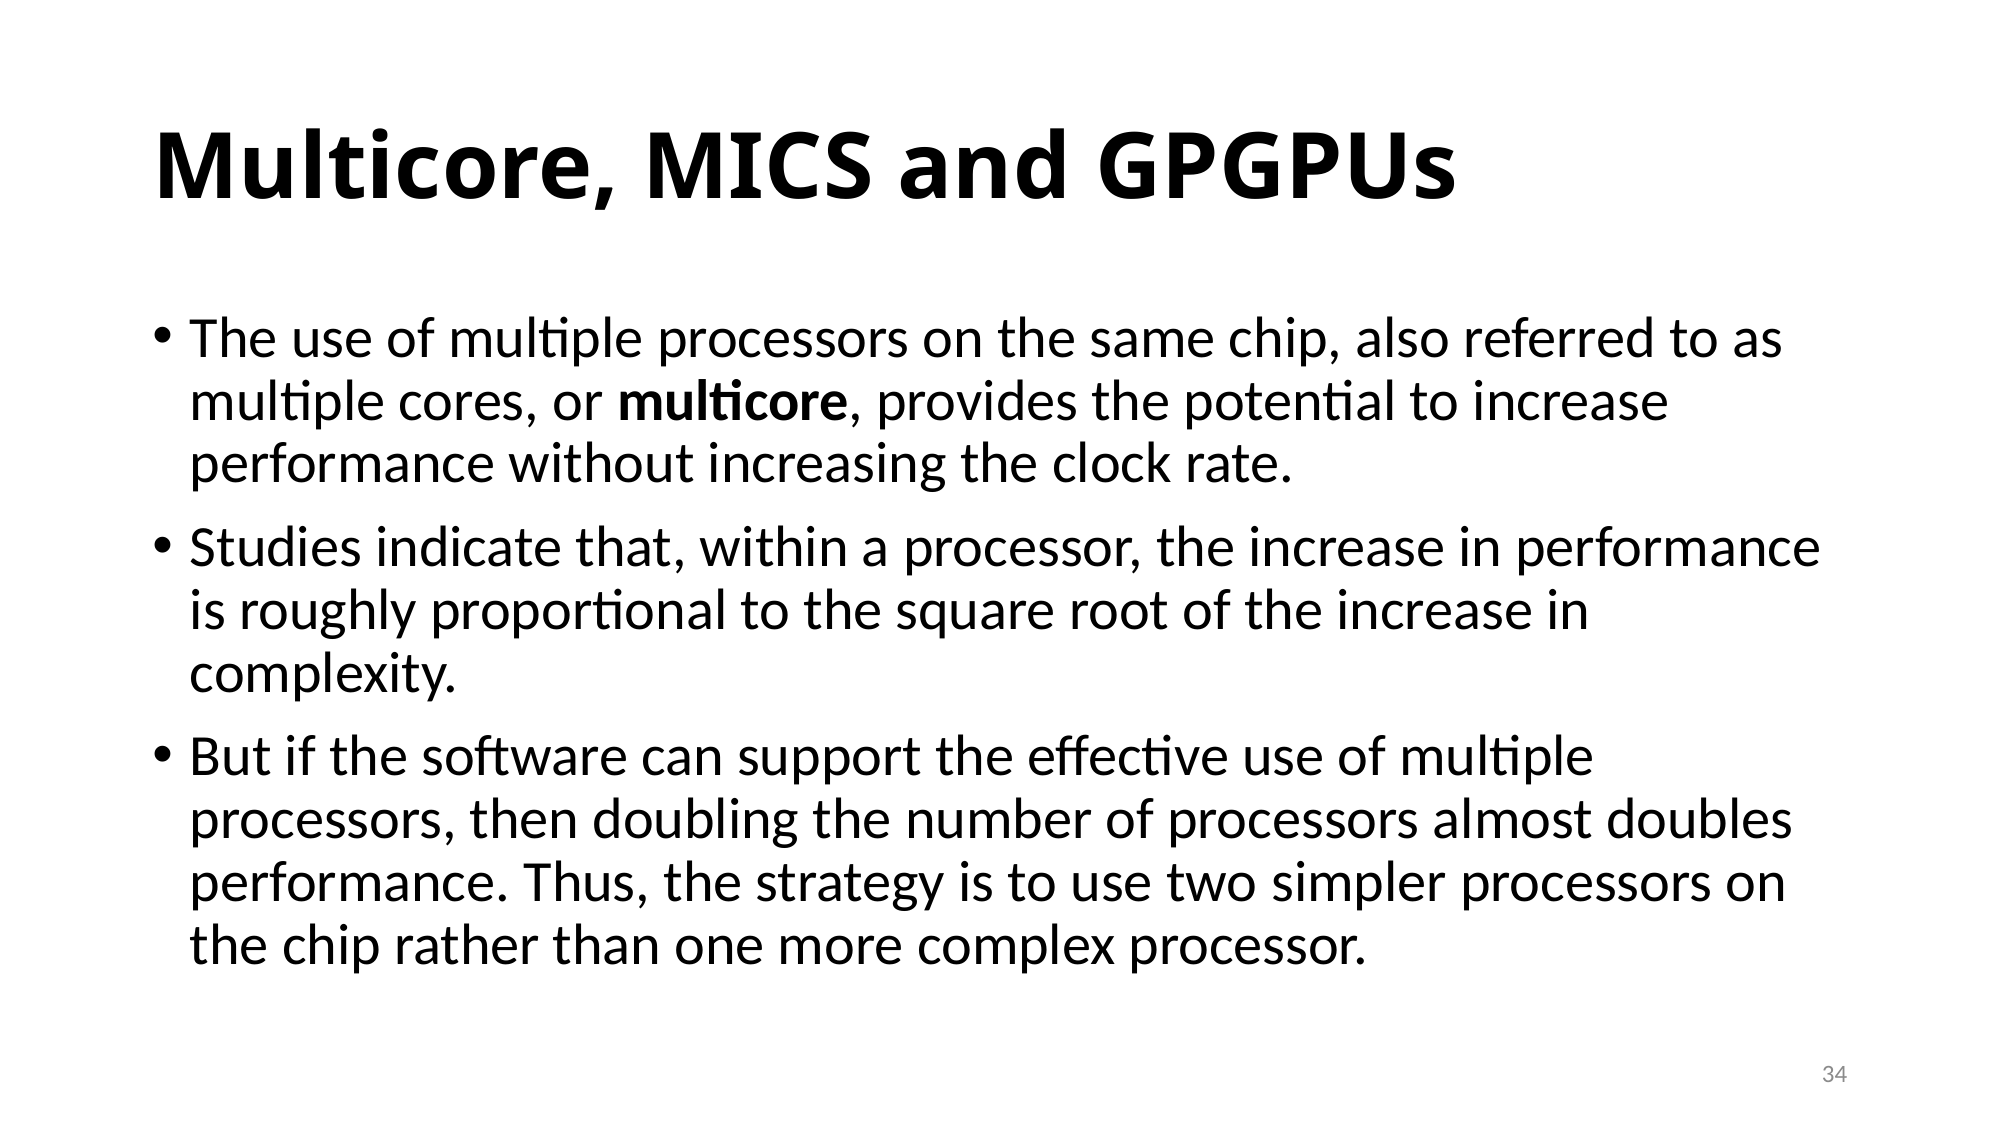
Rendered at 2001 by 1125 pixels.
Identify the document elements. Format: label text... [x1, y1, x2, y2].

list The use of multiple processors on the same chip, also referred to as multiple cores, or multicore, provides the potential to increase performance without increasing the clock rate. Studies indicate that, within a processor, the increase in performance is roughly proportional to the square root of the increase in complexity. But if the software can support the effective use of multiple processors, then doubling the number of processors almost doubles performance. Thus, the strategy is to use two simpler processors on the chip rather than one more complex processor. [137, 299, 1863, 1094]
slide_number 34 [1412, 1042, 1863, 1103]
title Multicore, MICS and GPGPUs [137, 59, 1863, 278]
